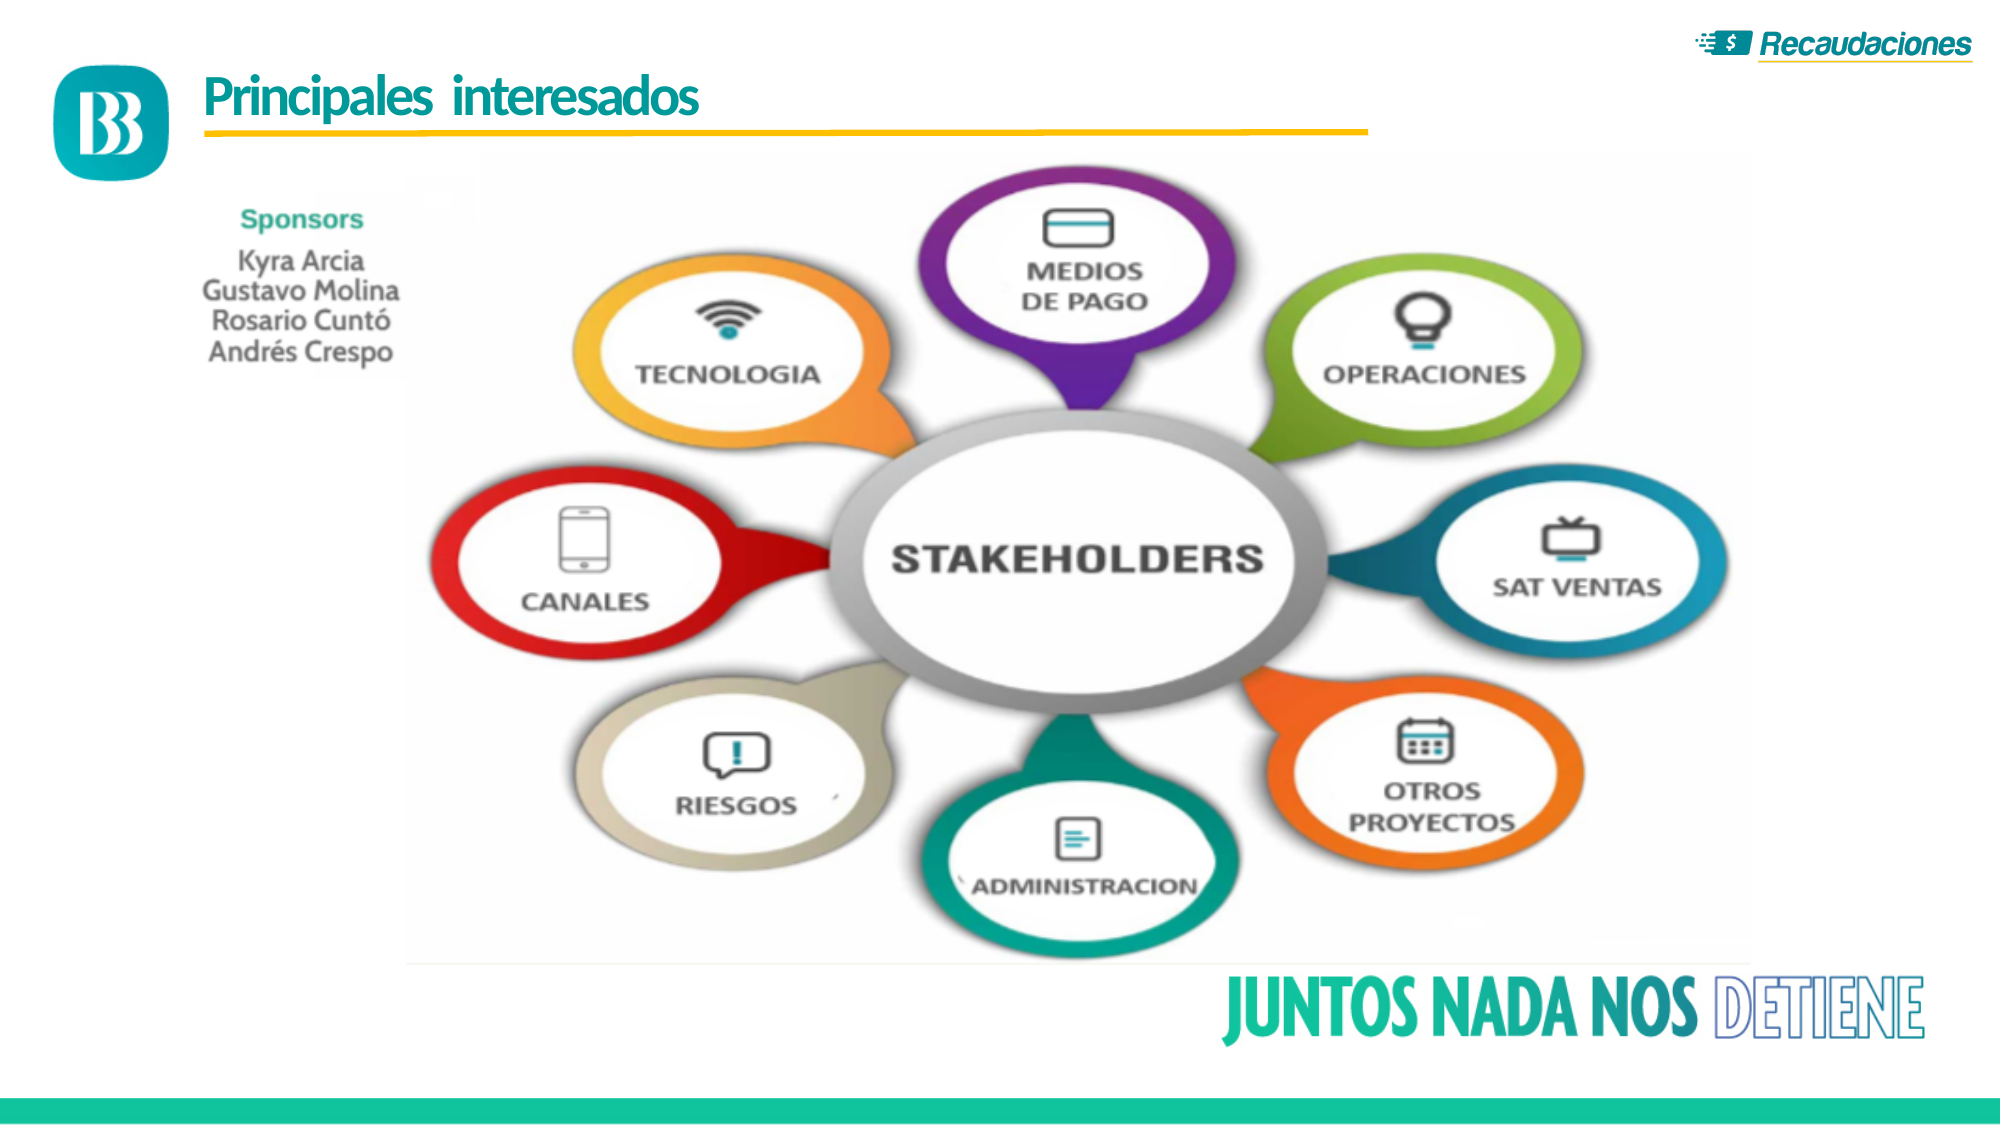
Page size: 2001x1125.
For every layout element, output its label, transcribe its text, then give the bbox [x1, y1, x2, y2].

title Principales interesados [188, 58, 1014, 130]
picture [0, 0, 2000, 1125]
